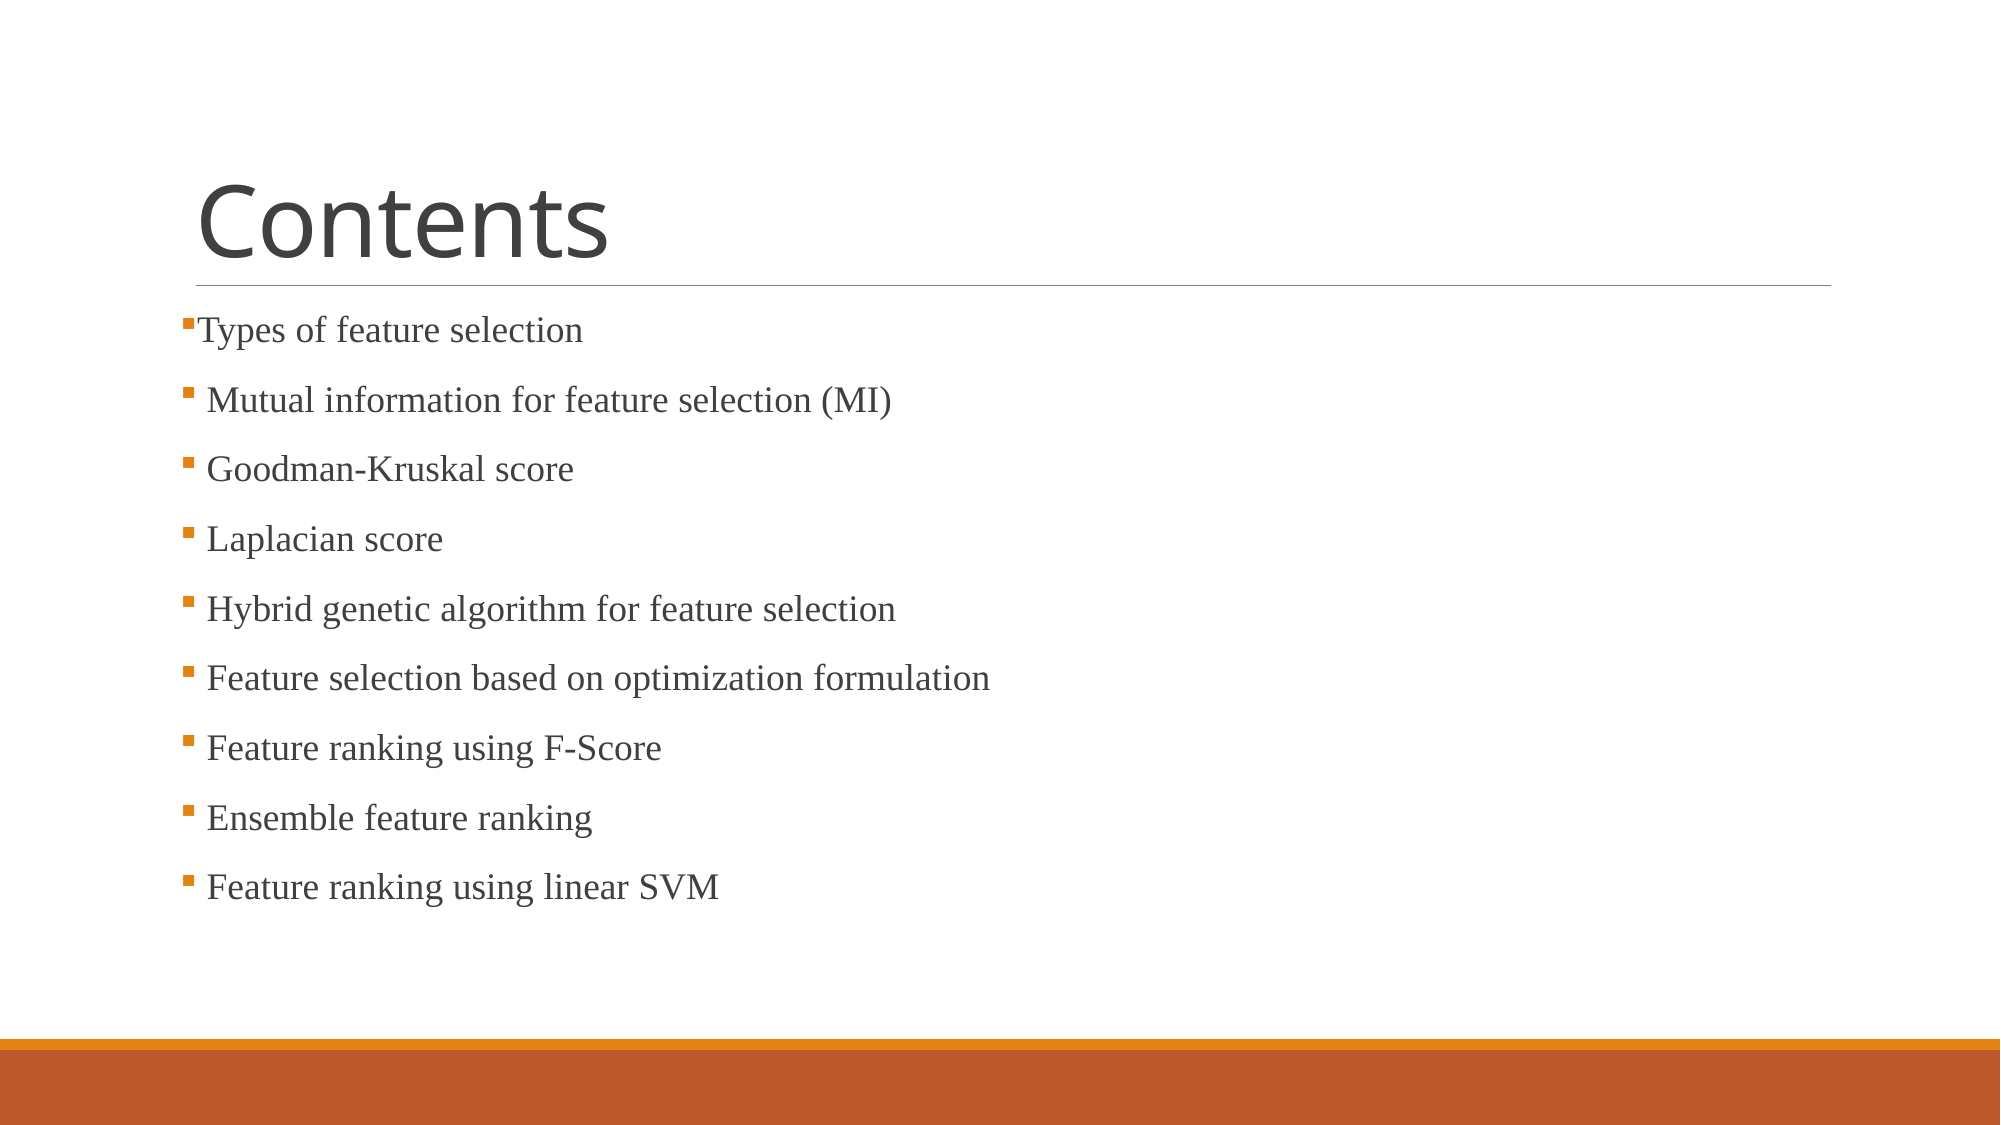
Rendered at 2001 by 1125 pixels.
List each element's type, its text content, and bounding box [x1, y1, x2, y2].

list Types of feature selection Mutual information for feature selection (MI) Goodman-Kruskal score Laplacian score Hybrid genetic algorithm for feature selection Feature selection based on optimization formulation Feature ranking using F-Score Ensemble feature ranking Feature ranking using linear SVM [180, 302, 1830, 963]
title Contents [180, 47, 1830, 285]
